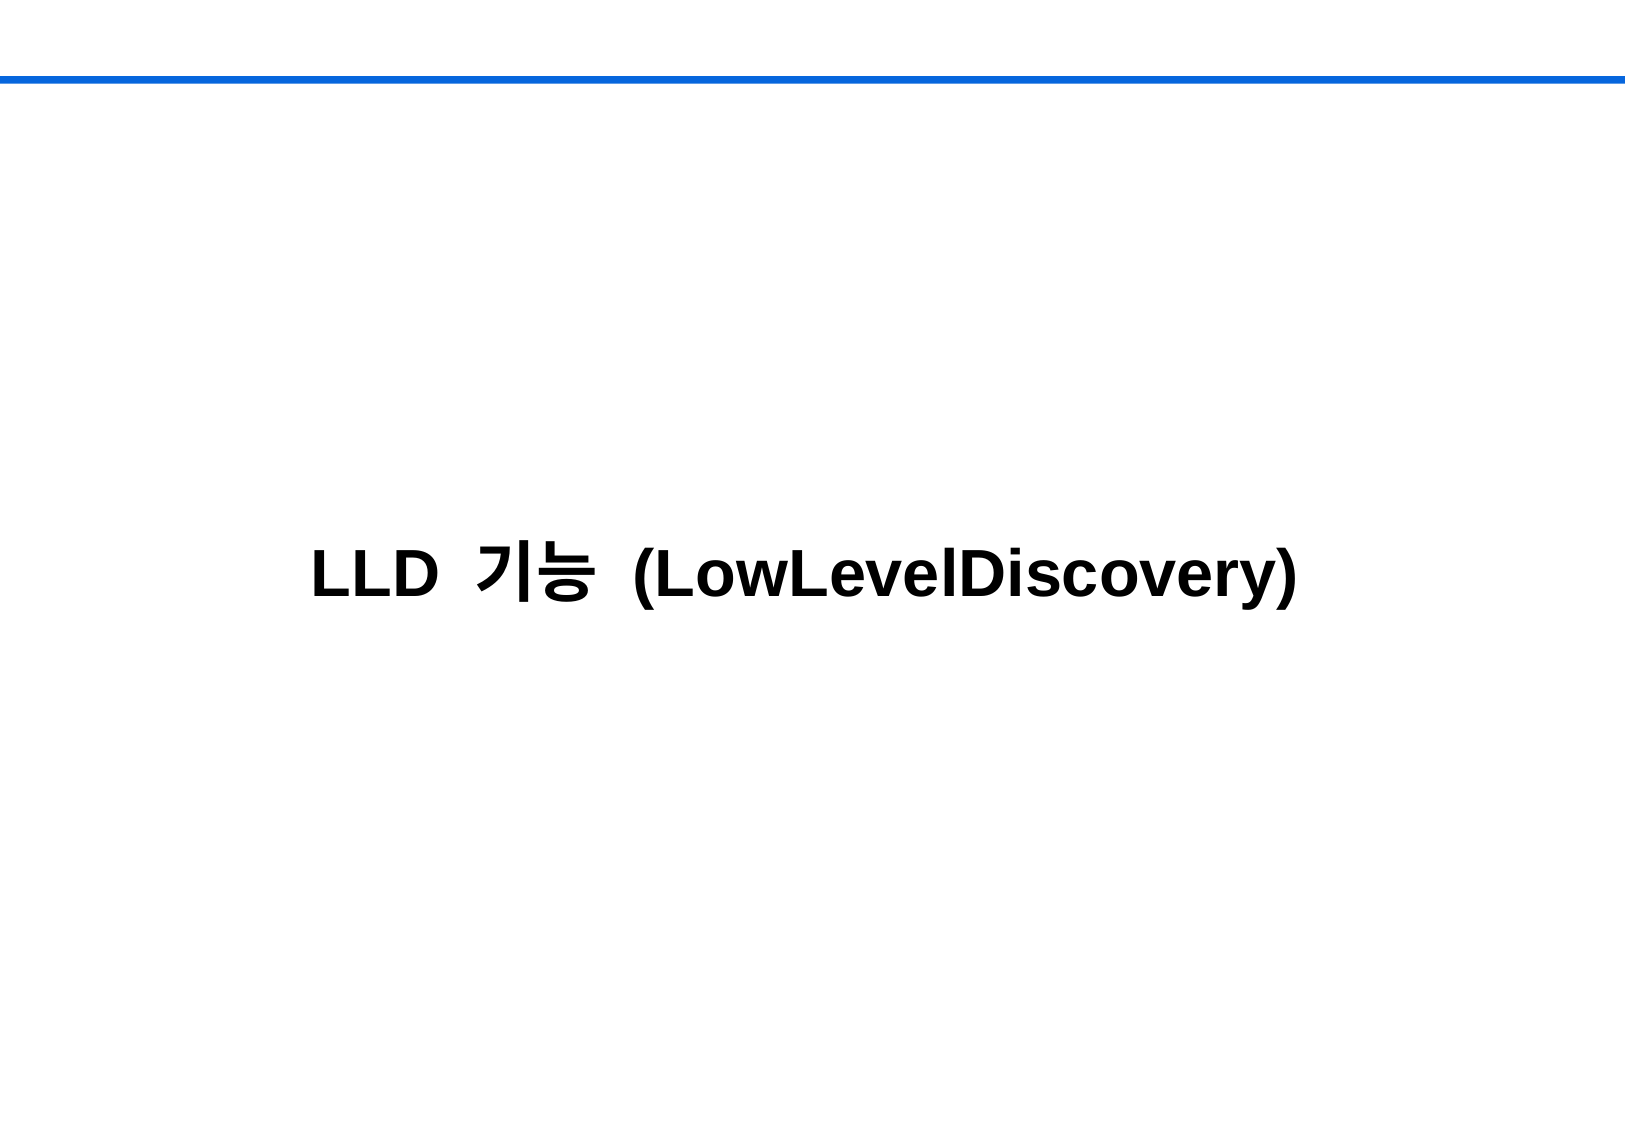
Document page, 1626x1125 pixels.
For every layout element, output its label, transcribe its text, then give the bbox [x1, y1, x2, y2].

text_box LLD 기능 (LowLevelDiscovery) [265, 521, 1346, 617]
